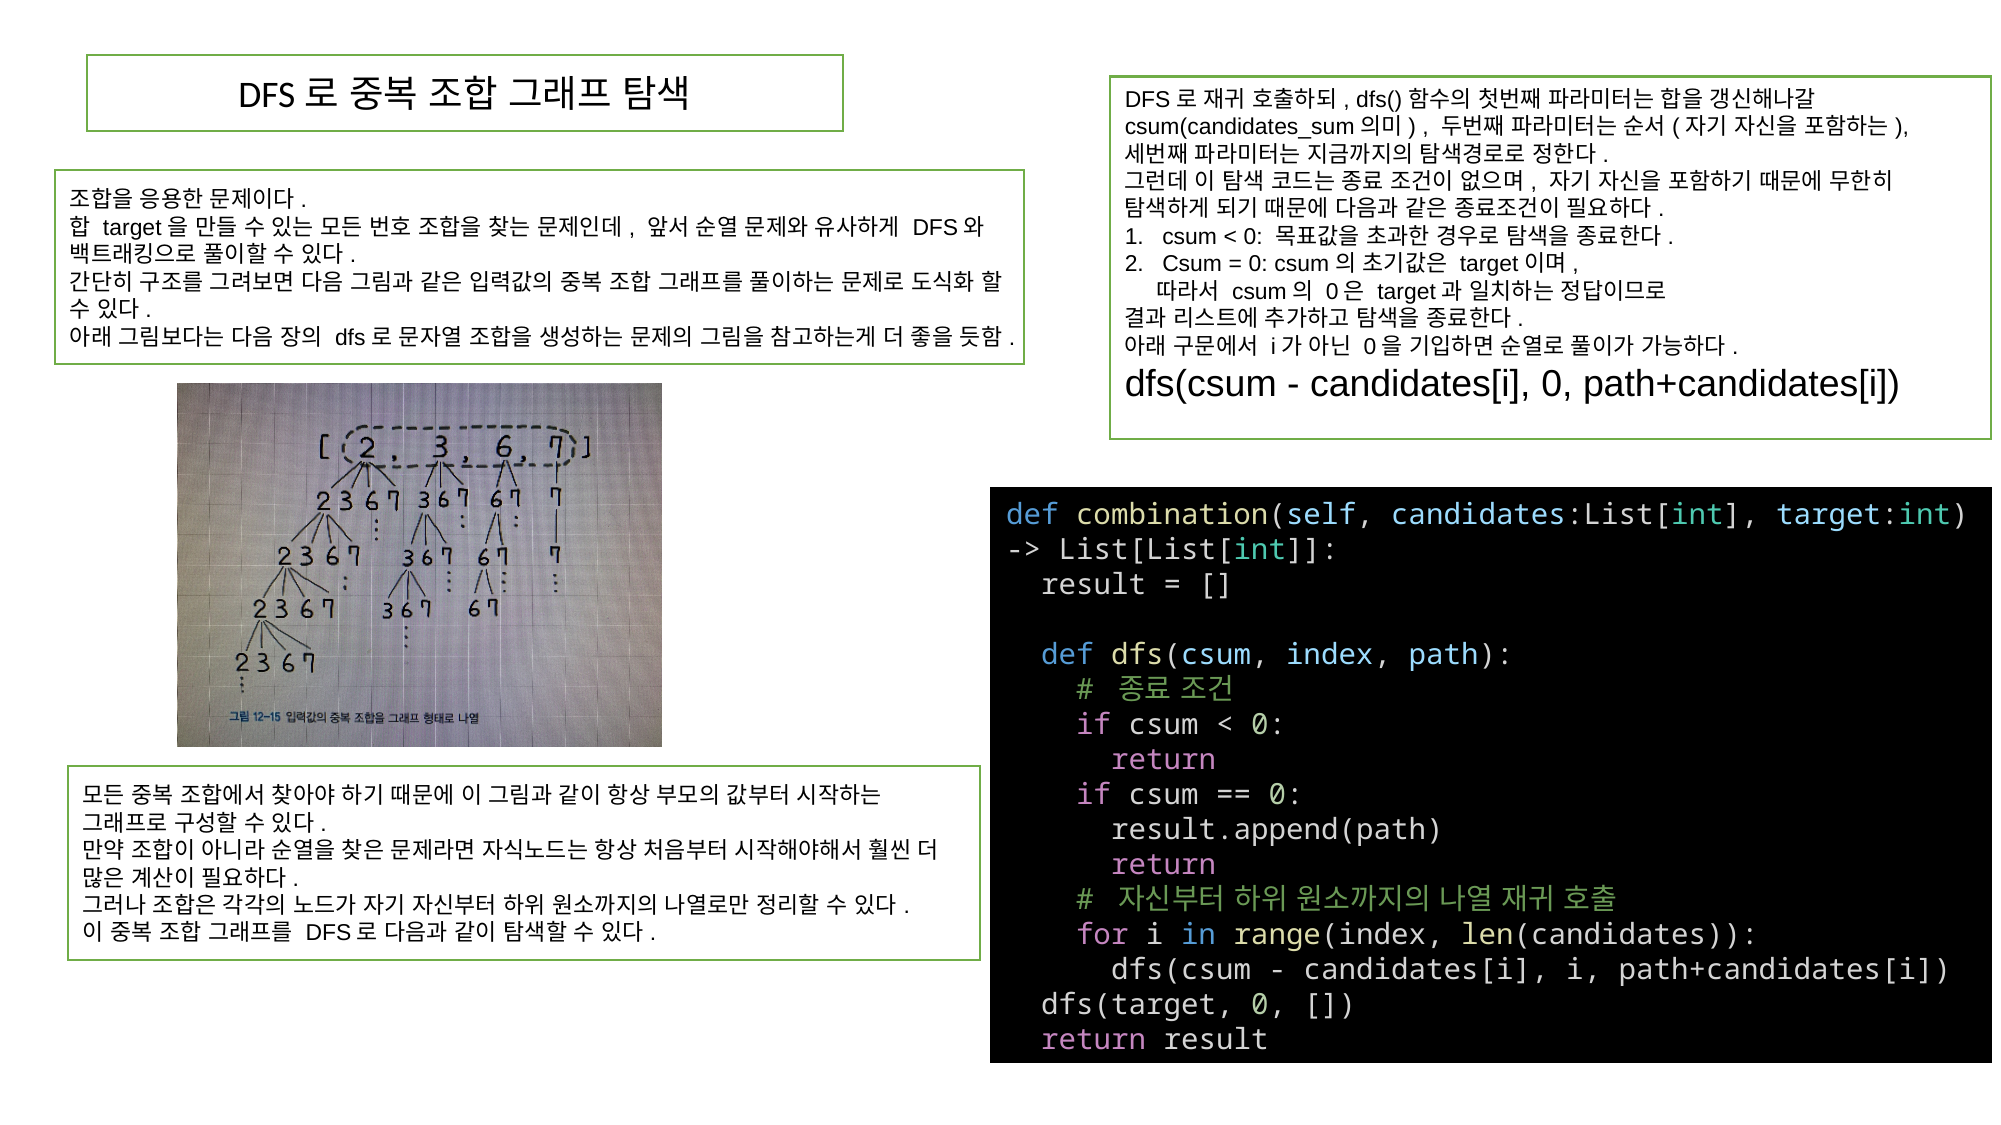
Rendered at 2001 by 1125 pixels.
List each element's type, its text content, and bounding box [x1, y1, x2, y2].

text_box 조합을 응용한 문제이다. 합 target을 만들 수 있는 모든 번호 조합을 찾는 문제인데, 앞서 순열 문제와 유사하게 DFS와 백트래킹으로 풀이할 수 있다. 간단히 구조를 그려보면 다음 그림과 같은 입력값의 중복 조합 그래프를 풀이하는 문제로 도식화 할 수 있다. 아래 그림보다는 다음 장의 dfs로 문자열 조합을 생성하는 문제의 그림을 참고하는게 더 좋을 듯함. [54, 169, 1025, 365]
text_box DFS로 재귀 호출하되, dfs()함수의 첫번째 파라미터는 합을 갱신해나갈 csum(candidates_sum의미) , 두번째 파라미터는 순서(자기 자신을 포함하는), 세번째 파라미터는 지금까지의 탐색경로로 정한다. 그런데 이 탐색 코드는 종료 조건이 없으며, 자기 자신을 포함하기 때문에 무한히 탐색하게 되기 때문에 다음과 같은 종료조건이 필요하다. csum < 0: 목표값을 초과한 경우로 탐색을 종료한다. Csum = 0: csum의 초기값은 target이며, 따라서 csum의 0은 target과 일치하는 정답이므로 결과 리스트에 추가하고 탐색을 종료한다. 아래 구문에서 i가 아닌 0을 기입하면 순열로 풀이가 가능하다. dfs(csum - candidates[i], 0, path+candidates[i]) [1109, 75, 1992, 440]
text_box DFS로 중복 조합 그래프 탐색 [86, 54, 844, 132]
text_box 모든 중복 조합에서 찾아야 하기 때문에 이 그림과 같이 항상 부모의 값부터 시작하는 그래프로 구성할 수 있다. 만약 조합이 아니라 순열을 찾은 문제라면 자식노드는 항상 처음부터 시작해야해서 훨씬 더 많은 계산이 필요하다. 그러나 조합은 각각의 노드가 자기 자신부터 하위 원소까지의 나열로만 정리할 수 있다. 이 중복 조합 그래프를 DFS로 다음과 같이 탐색할 수 있다. [67, 765, 981, 961]
text_box def combination(self, candidates:List[int], target:int) -> List[List[int]]: result = [] def dfs(csum, index, path): # 종료 조건 if csum < 0: return if csum == 0: result.append(path) return # 자신부터 하위 원소까지의 나열 재귀 호출 for i in range(index, len(candidates)): dfs(csum - candidates[i], i, path+candidates[i]) dfs(target, 0, []) return result [990, 487, 1992, 1063]
picture [177, 383, 662, 747]
